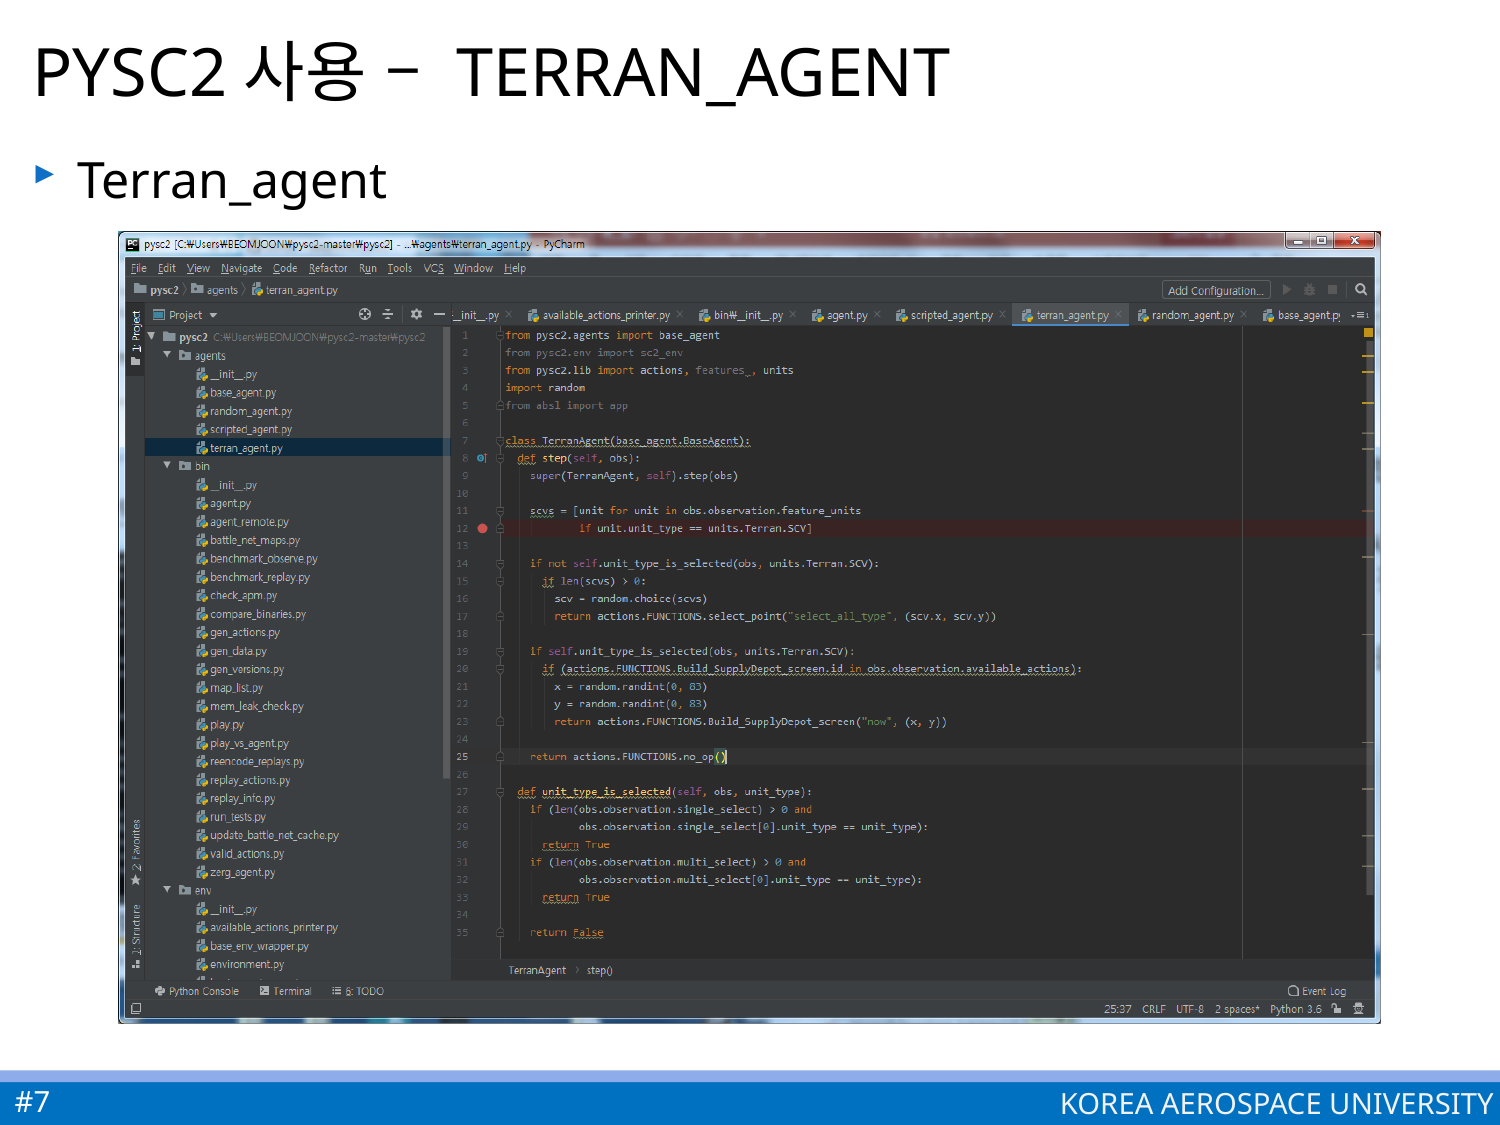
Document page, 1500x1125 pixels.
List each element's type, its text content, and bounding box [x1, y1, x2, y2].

list Terran_agent [17, 141, 1483, 1063]
slide_number #7 [0, 1081, 325, 1125]
picture [118, 231, 1382, 1024]
title Pysc2사용 – terran_agent [17, 13, 1483, 126]
